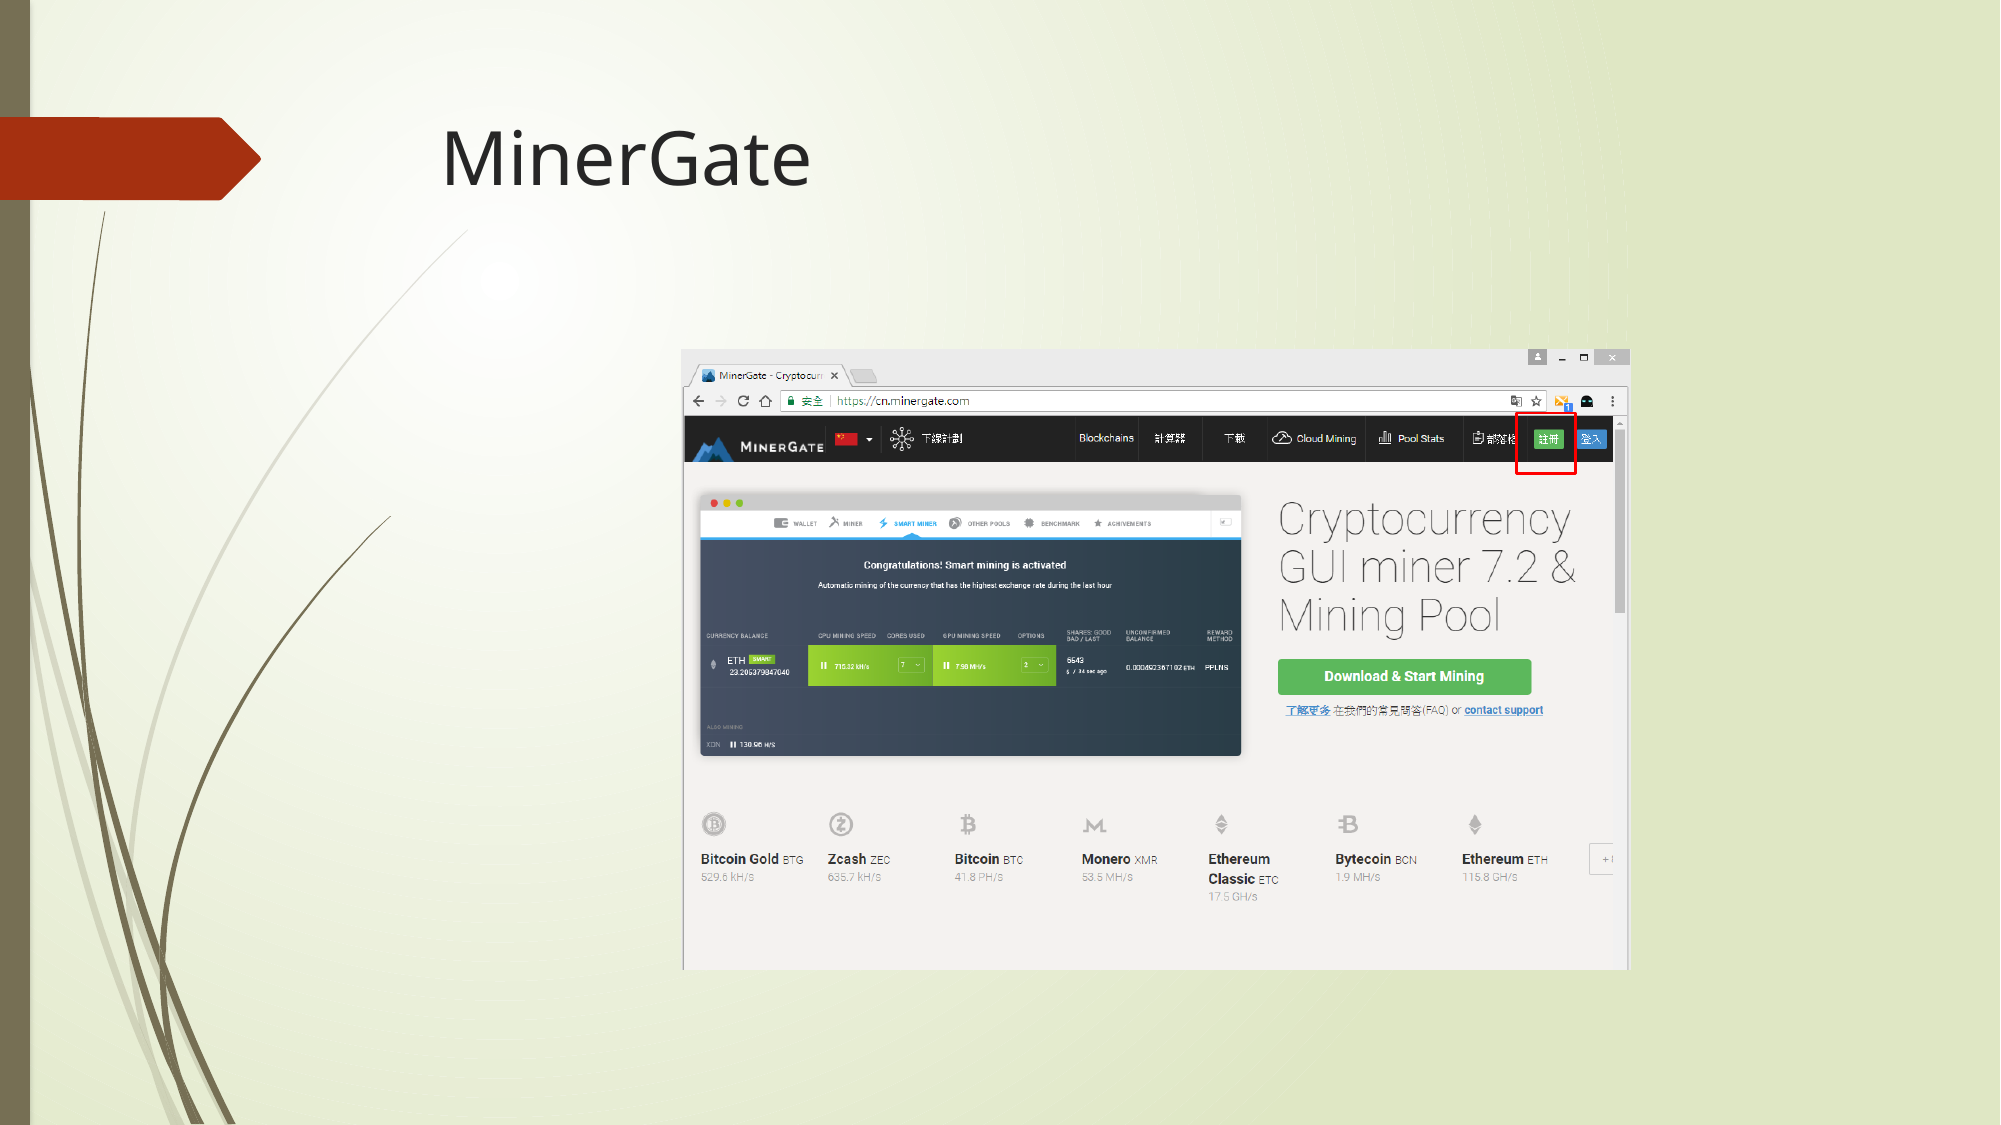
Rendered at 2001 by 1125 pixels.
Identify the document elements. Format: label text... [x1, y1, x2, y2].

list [680, 349, 1631, 971]
title MinerGate [425, 102, 1888, 313]
